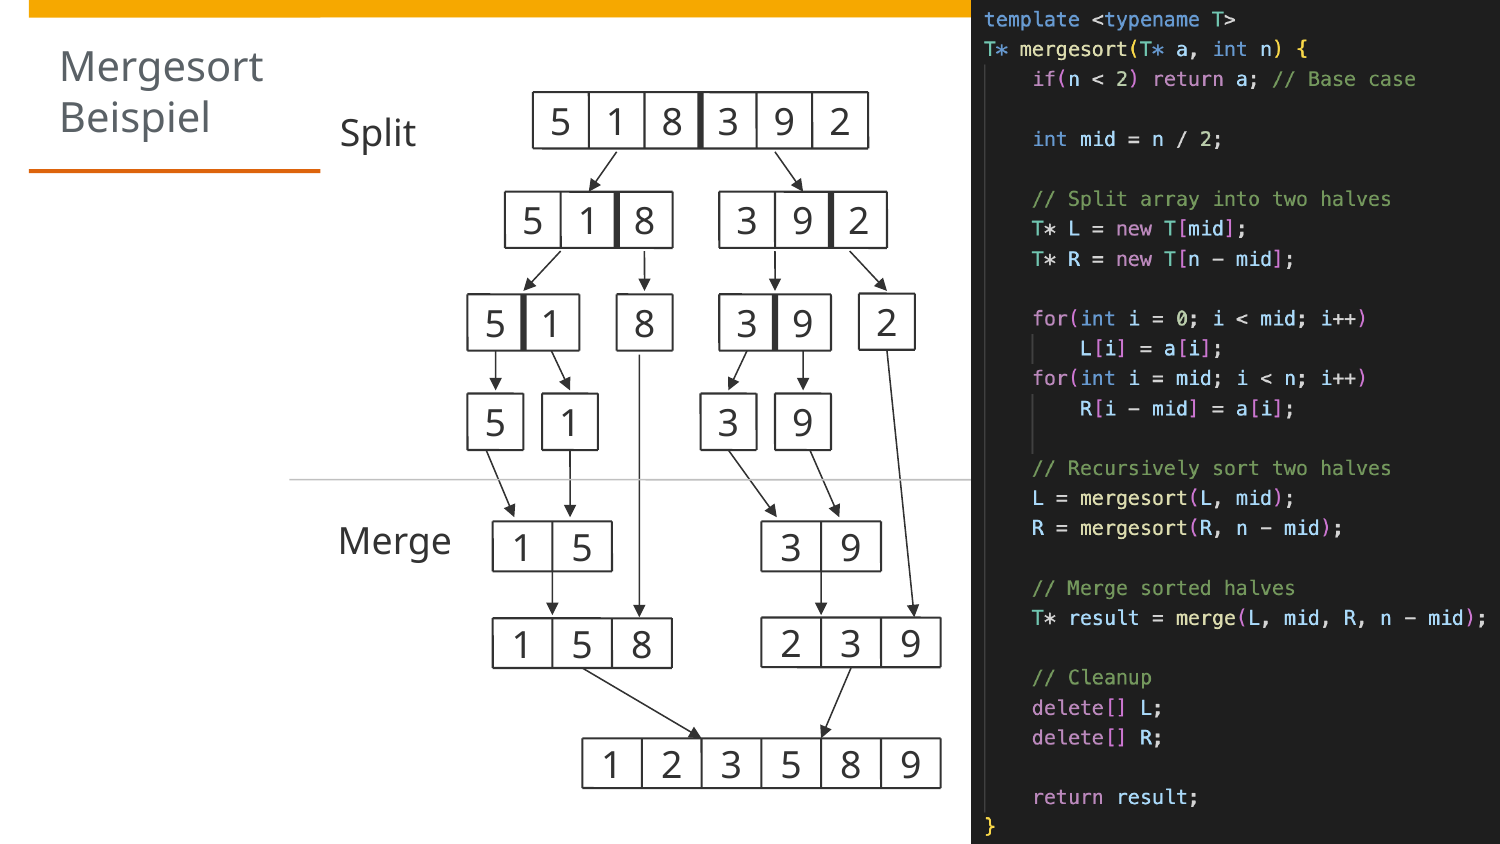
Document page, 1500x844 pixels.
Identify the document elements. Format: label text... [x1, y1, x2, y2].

title Mergesort Beispiel [58, 17, 287, 170]
picture [971, 0, 1500, 844]
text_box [289, 17, 966, 844]
